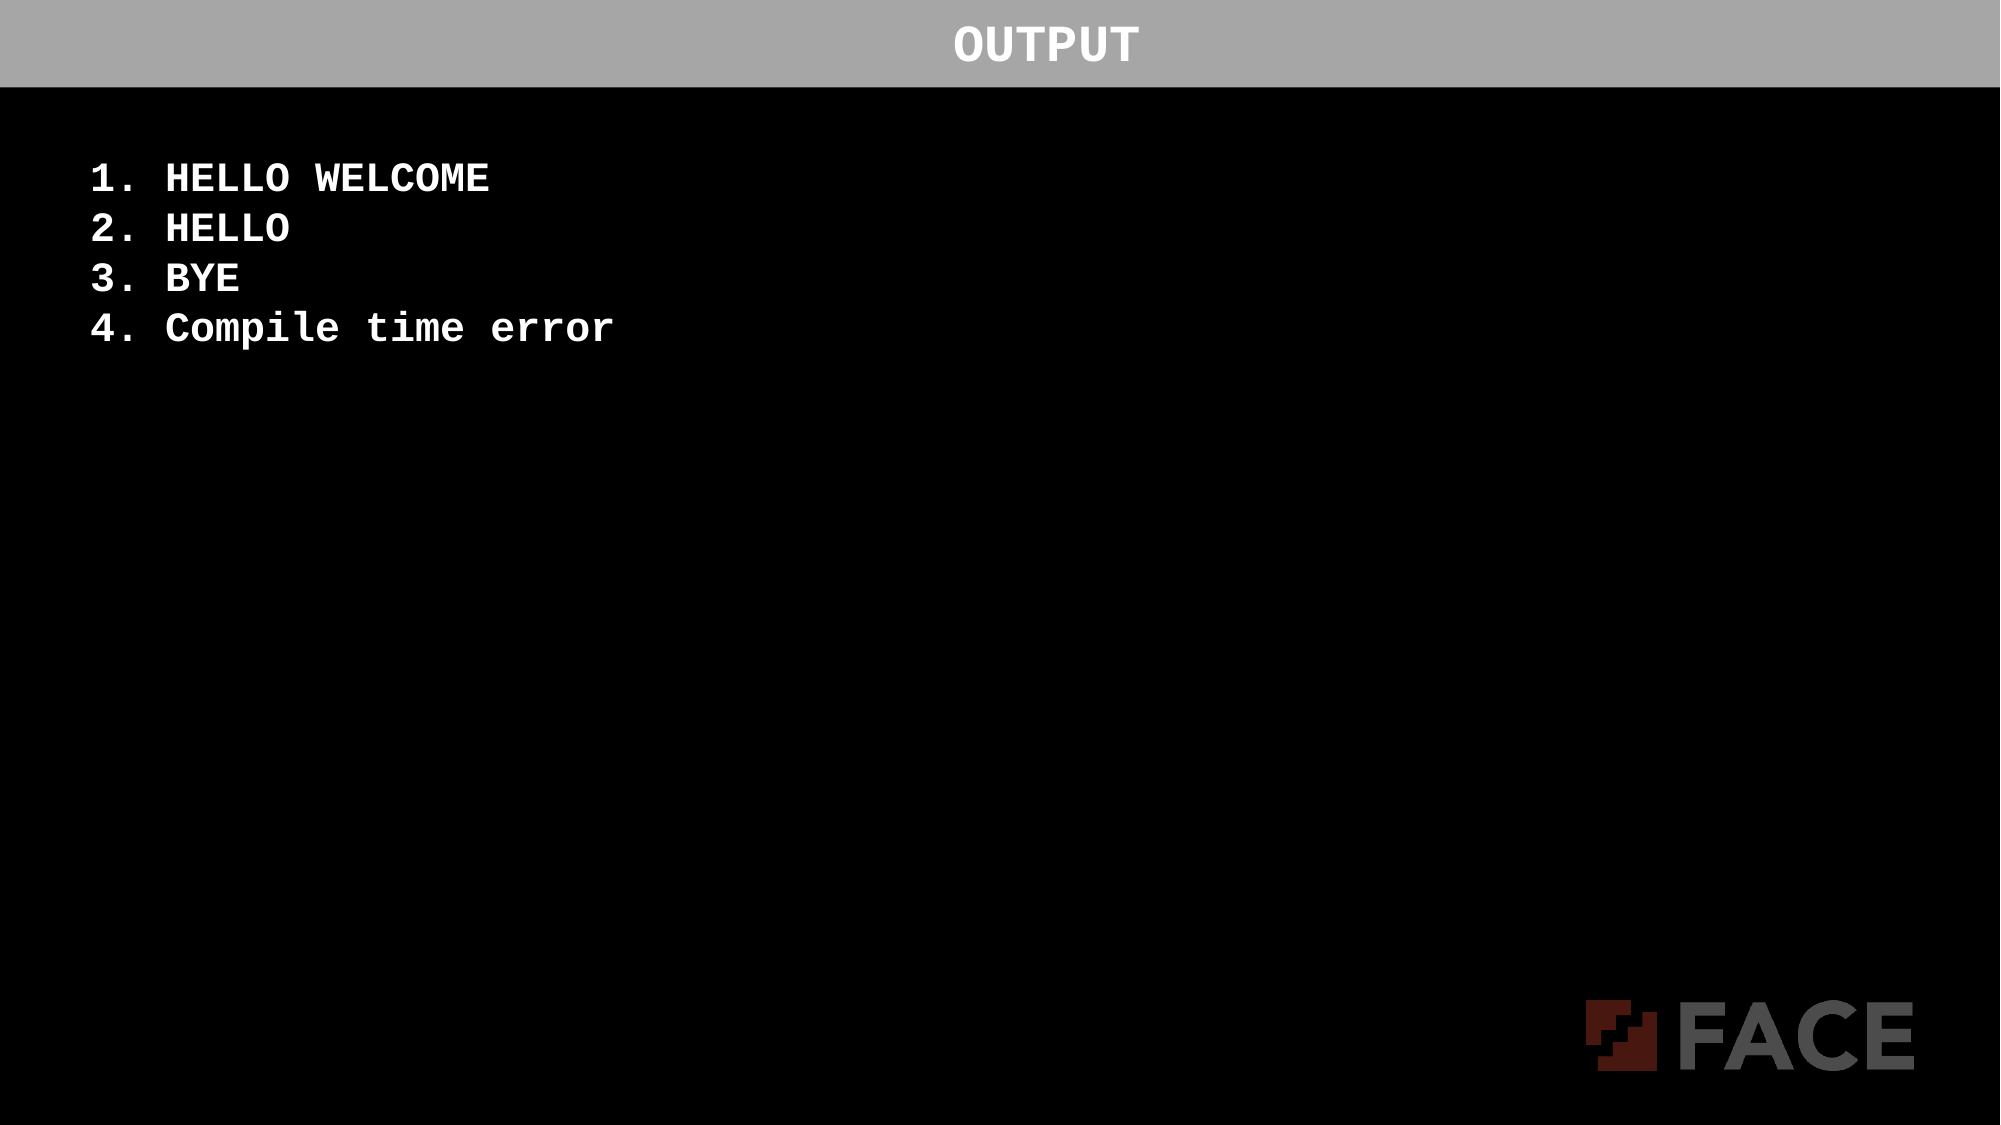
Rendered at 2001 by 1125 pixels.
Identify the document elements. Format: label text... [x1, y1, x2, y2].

picture [1586, 1000, 1914, 1072]
text_box OUTPUT [0, 0, 2000, 89]
text_box 1. HELLO WELCOME 2. HELLO 3. BYE 4. Compile time error [0, 89, 2000, 1125]
